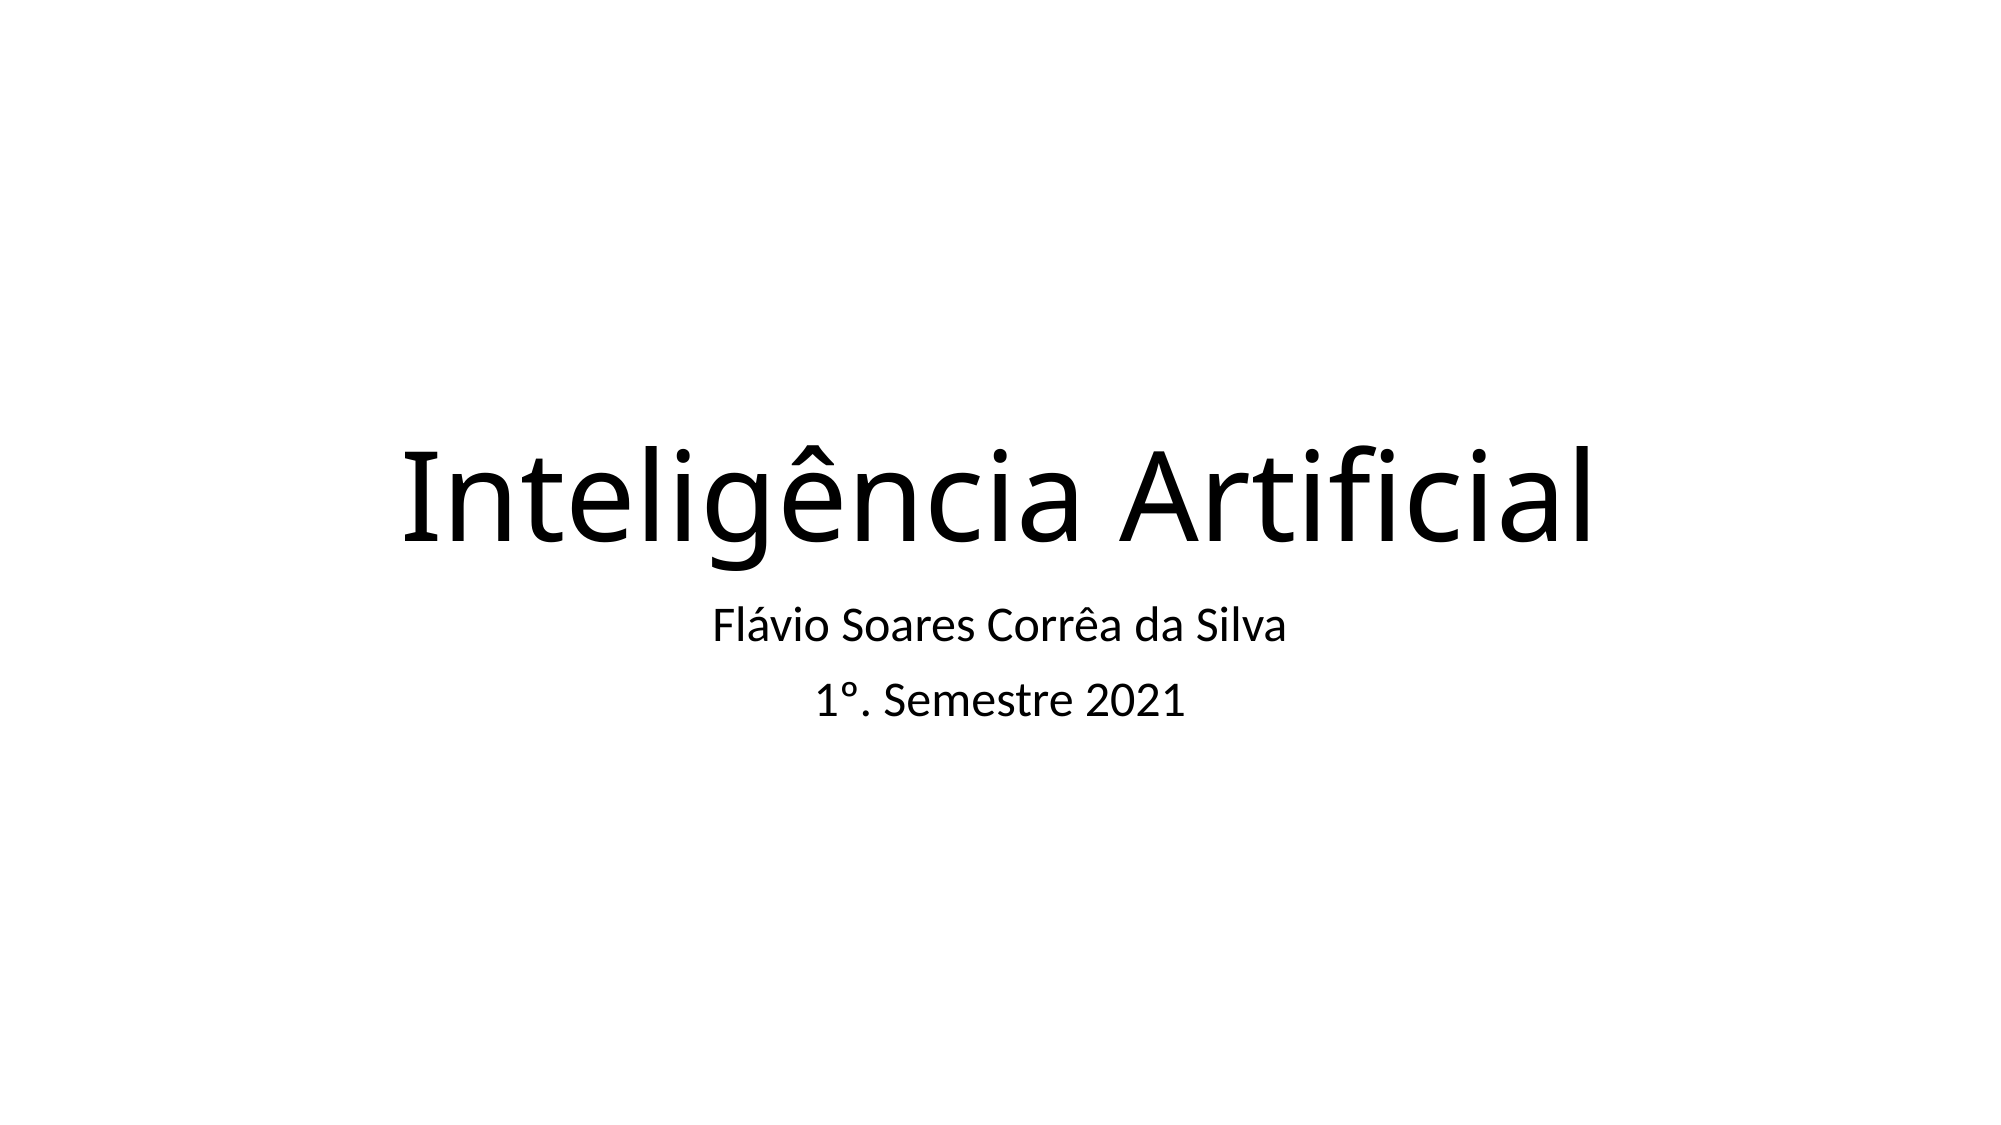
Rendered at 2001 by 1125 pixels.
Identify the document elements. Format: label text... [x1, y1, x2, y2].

subtitle Flávio Soares Corrêa da Silva 1º. Semestre 2021 [249, 590, 1750, 863]
title Inteligência Artificial [249, 184, 1750, 576]
